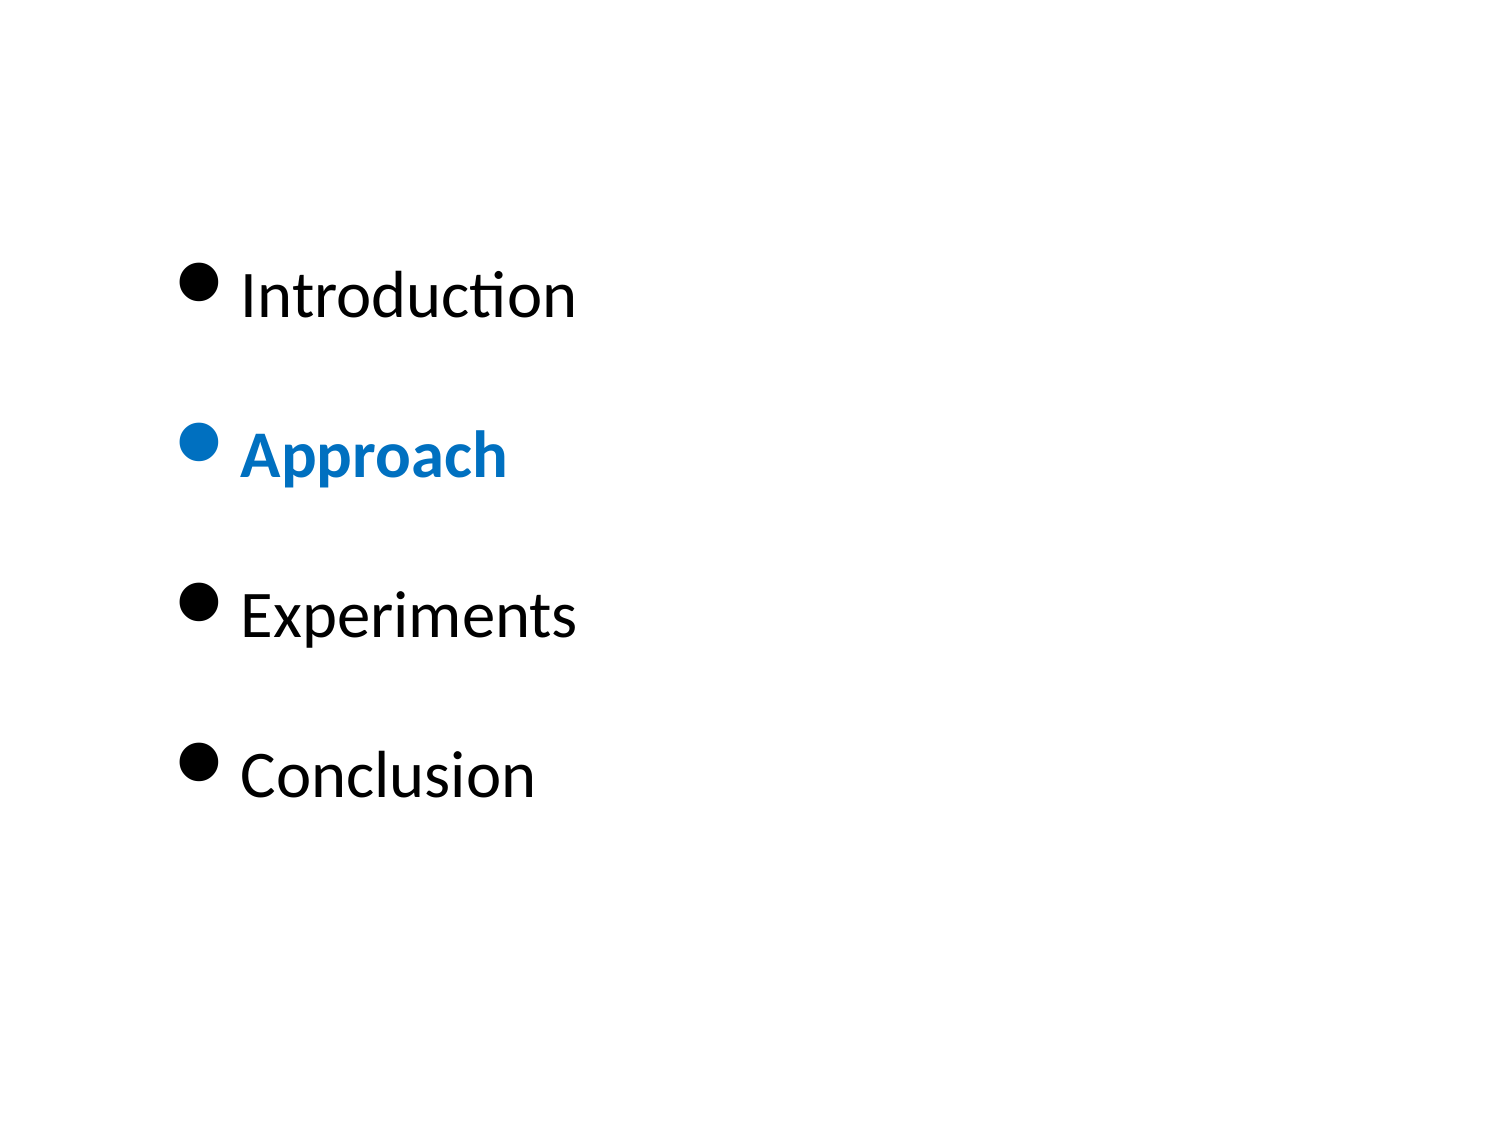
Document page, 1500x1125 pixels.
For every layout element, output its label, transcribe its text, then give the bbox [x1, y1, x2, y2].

text_box Introduction Approach Experiments Conclusion [159, 243, 786, 818]
